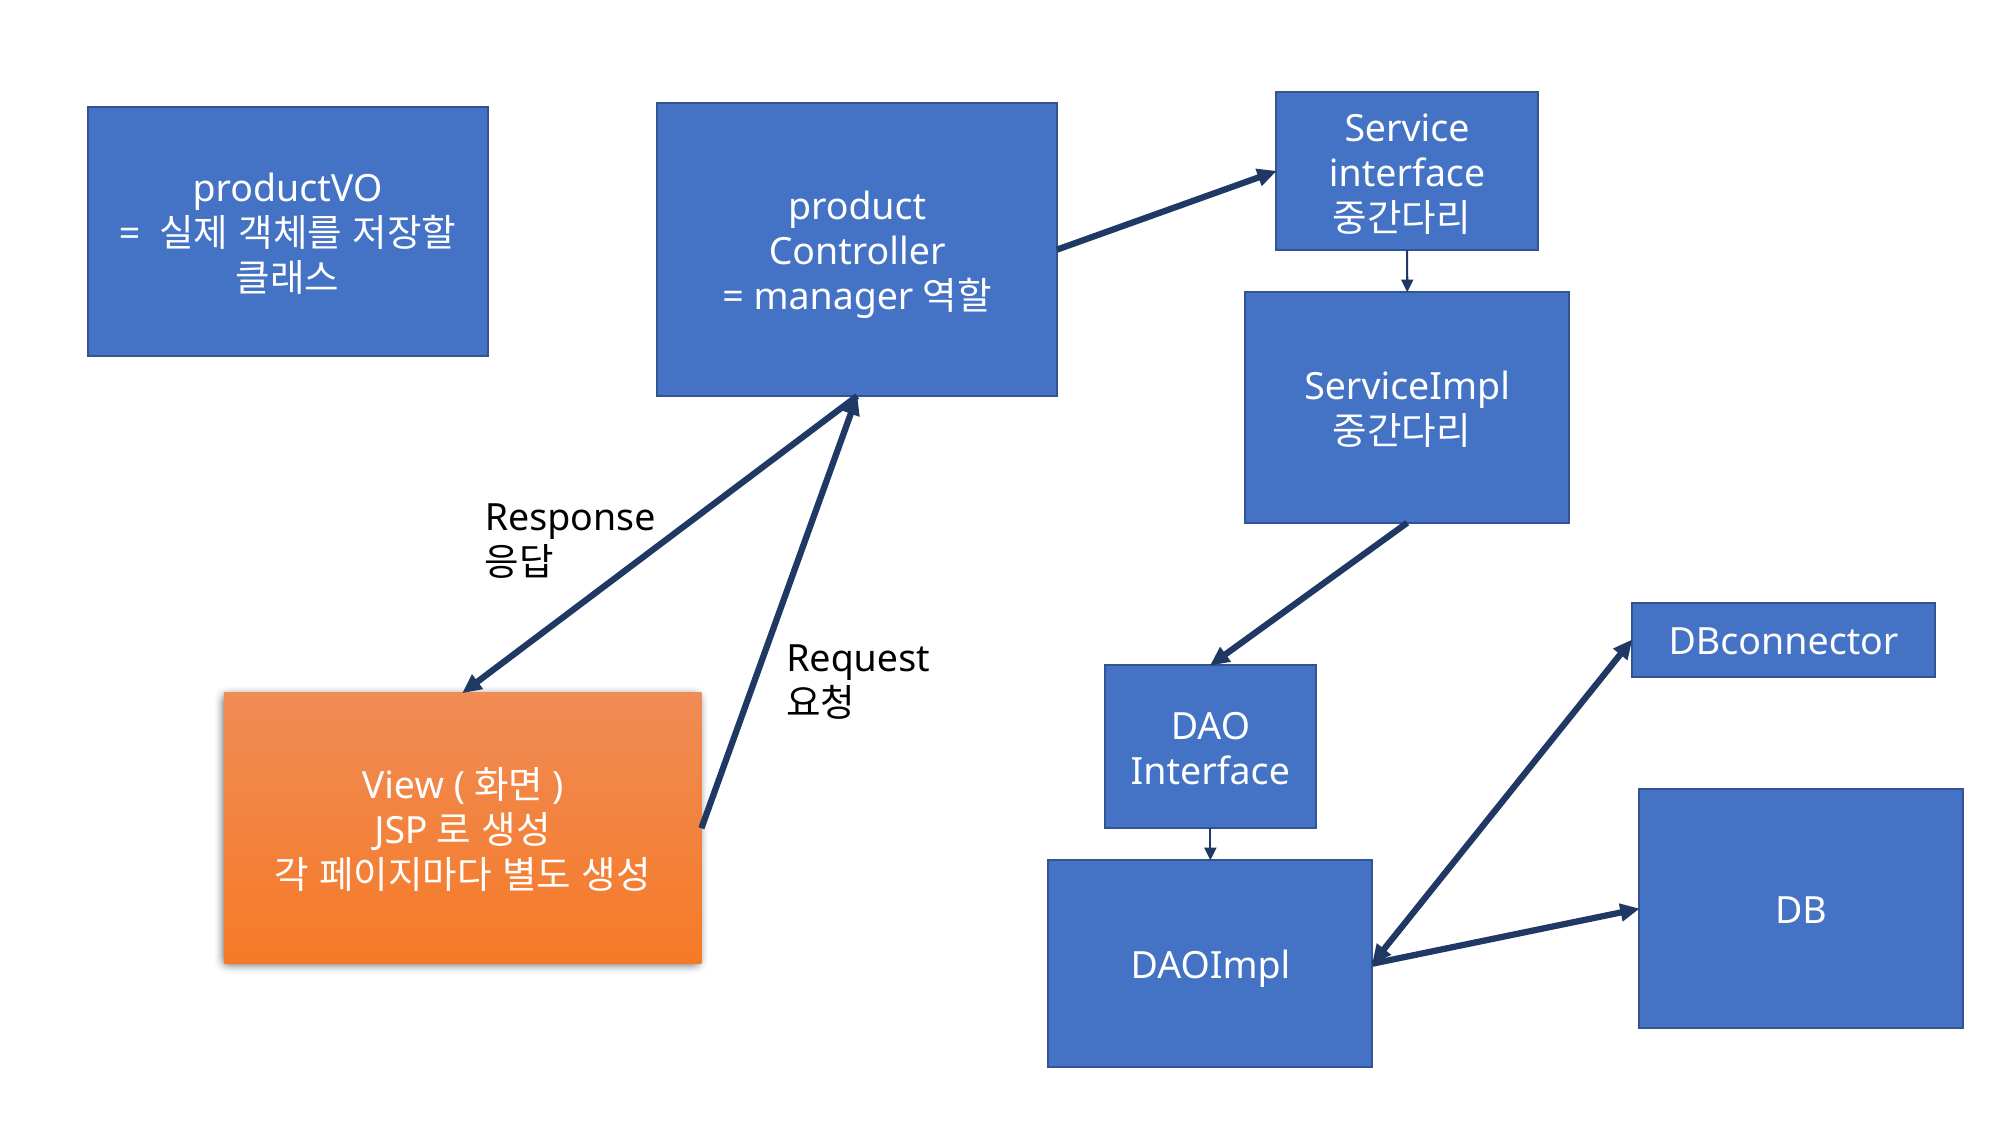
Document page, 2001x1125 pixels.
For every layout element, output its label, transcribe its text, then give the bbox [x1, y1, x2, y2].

text_box Service interface 중간다리 [1275, 91, 1539, 251]
text_box ServiceImpl 중간다리 [1244, 291, 1570, 524]
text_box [1372, 639, 1632, 964]
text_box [701, 396, 858, 829]
text_box product Controller = manager역할 [656, 102, 1058, 397]
text_box DAO Interface [1104, 664, 1317, 829]
text_box Request 요청 [858, 626, 945, 732]
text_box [1632, 908, 1640, 964]
text_box DBconnector [1631, 602, 1936, 678]
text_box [462, 395, 858, 693]
text_box DB [1638, 788, 1964, 1029]
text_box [1057, 171, 1277, 250]
text_box View (화면) JSP로 생성 각 페이지마다 별도 생성 [223, 692, 702, 964]
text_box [1210, 522, 1408, 666]
text_box productVO = 실제 객체를 저장할 클래스 [87, 106, 489, 357]
text_box DAOImpl [1047, 859, 1373, 1068]
